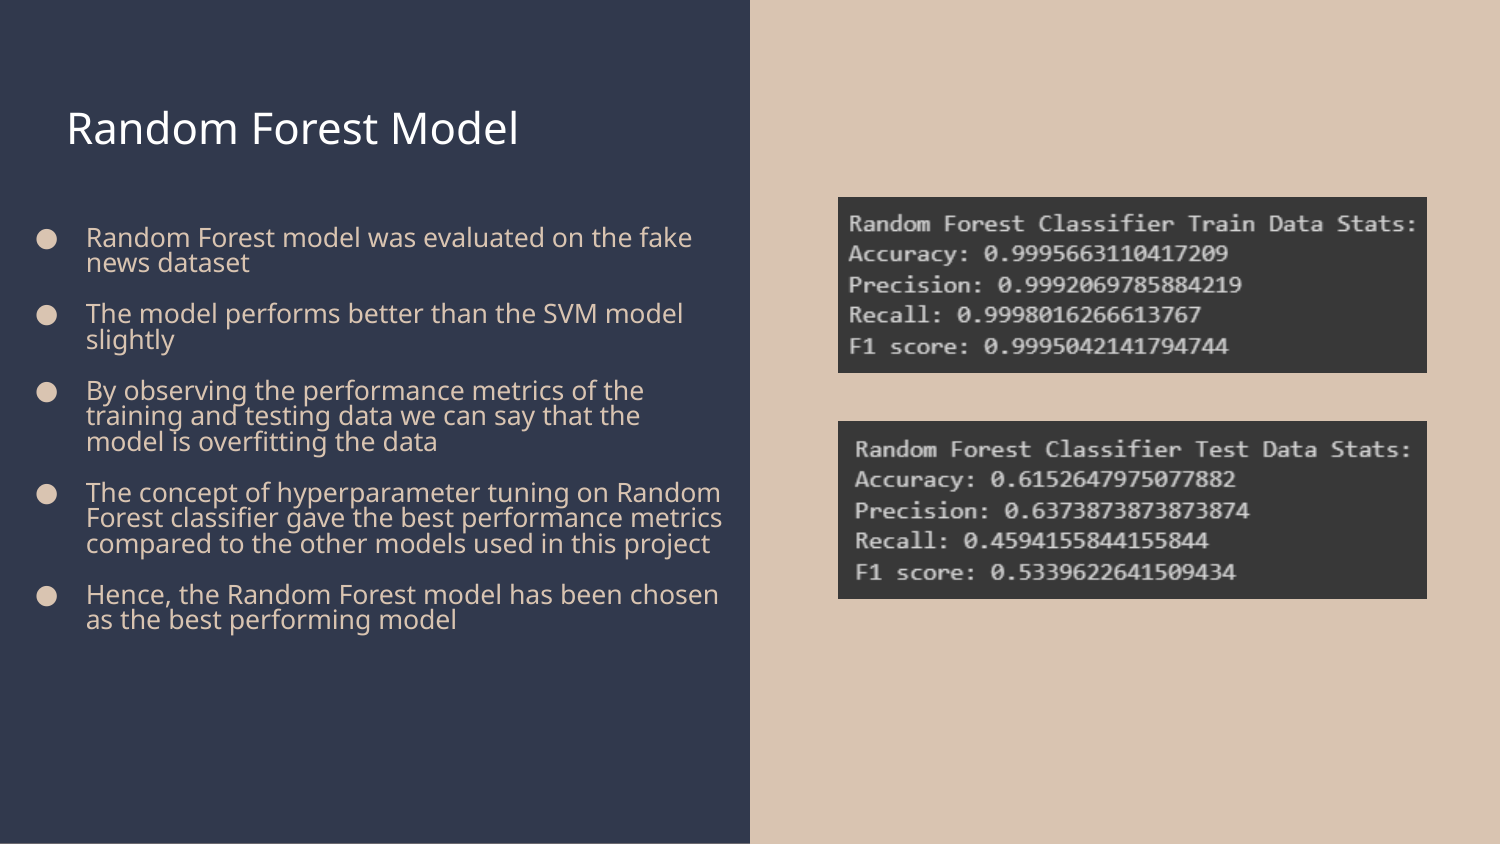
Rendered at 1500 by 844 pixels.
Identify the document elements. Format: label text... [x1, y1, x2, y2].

picture [838, 421, 1427, 599]
subtitle Random Forest model was evaluated on the fake news dataset The model performs better than the SVM model slightly By observing the performance metrics of the training and testing data we can say that the model is overfitting the data The concept of hyperparameter tuning on Random Forest classifier gave the best performance metrics compared to the other models used in this project Hence, the Random Forest model has been chosen as the best performing model [0, 211, 740, 687]
picture [838, 197, 1427, 374]
title Random Forest Model [51, 85, 659, 211]
